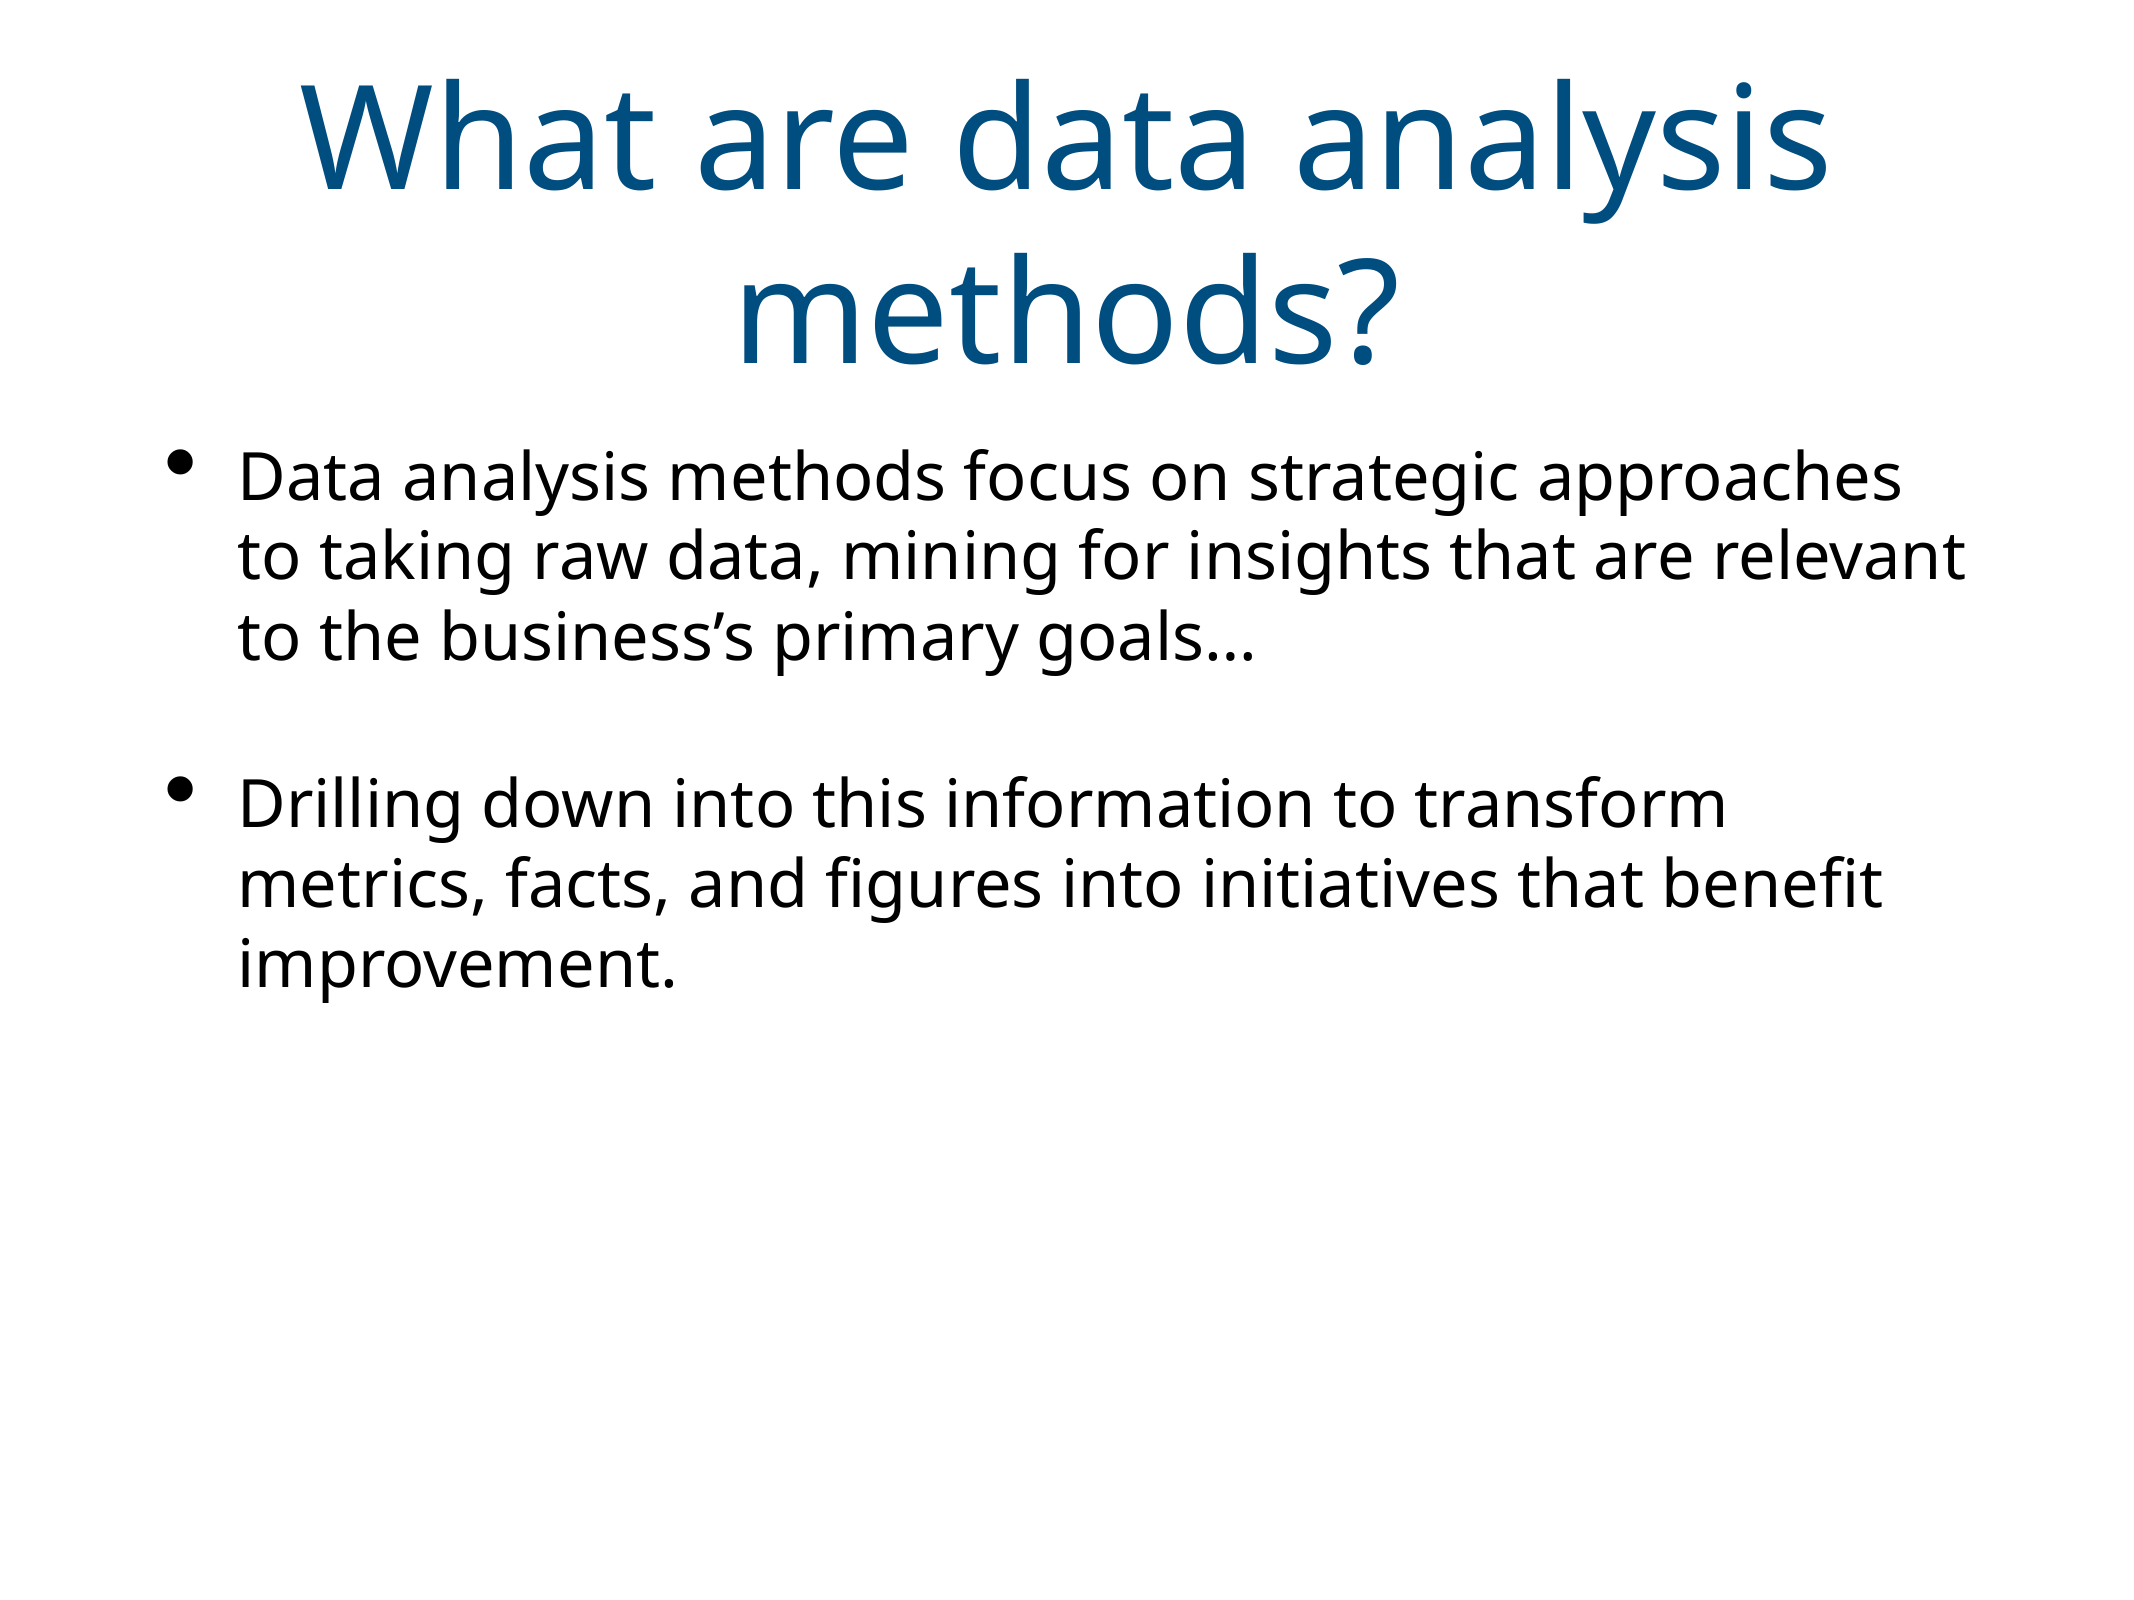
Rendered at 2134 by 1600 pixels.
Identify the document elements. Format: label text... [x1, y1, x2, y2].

title What are data analysis methods? [155, 41, 1978, 397]
list Data analysis methods focus on strategic approaches to taking raw data, mining for insights that are relevant to the business’s primary goals… Drilling down into this information to transform metrics, facts, and figures into initiatives that benefit improvement. [155, 424, 1978, 1457]
